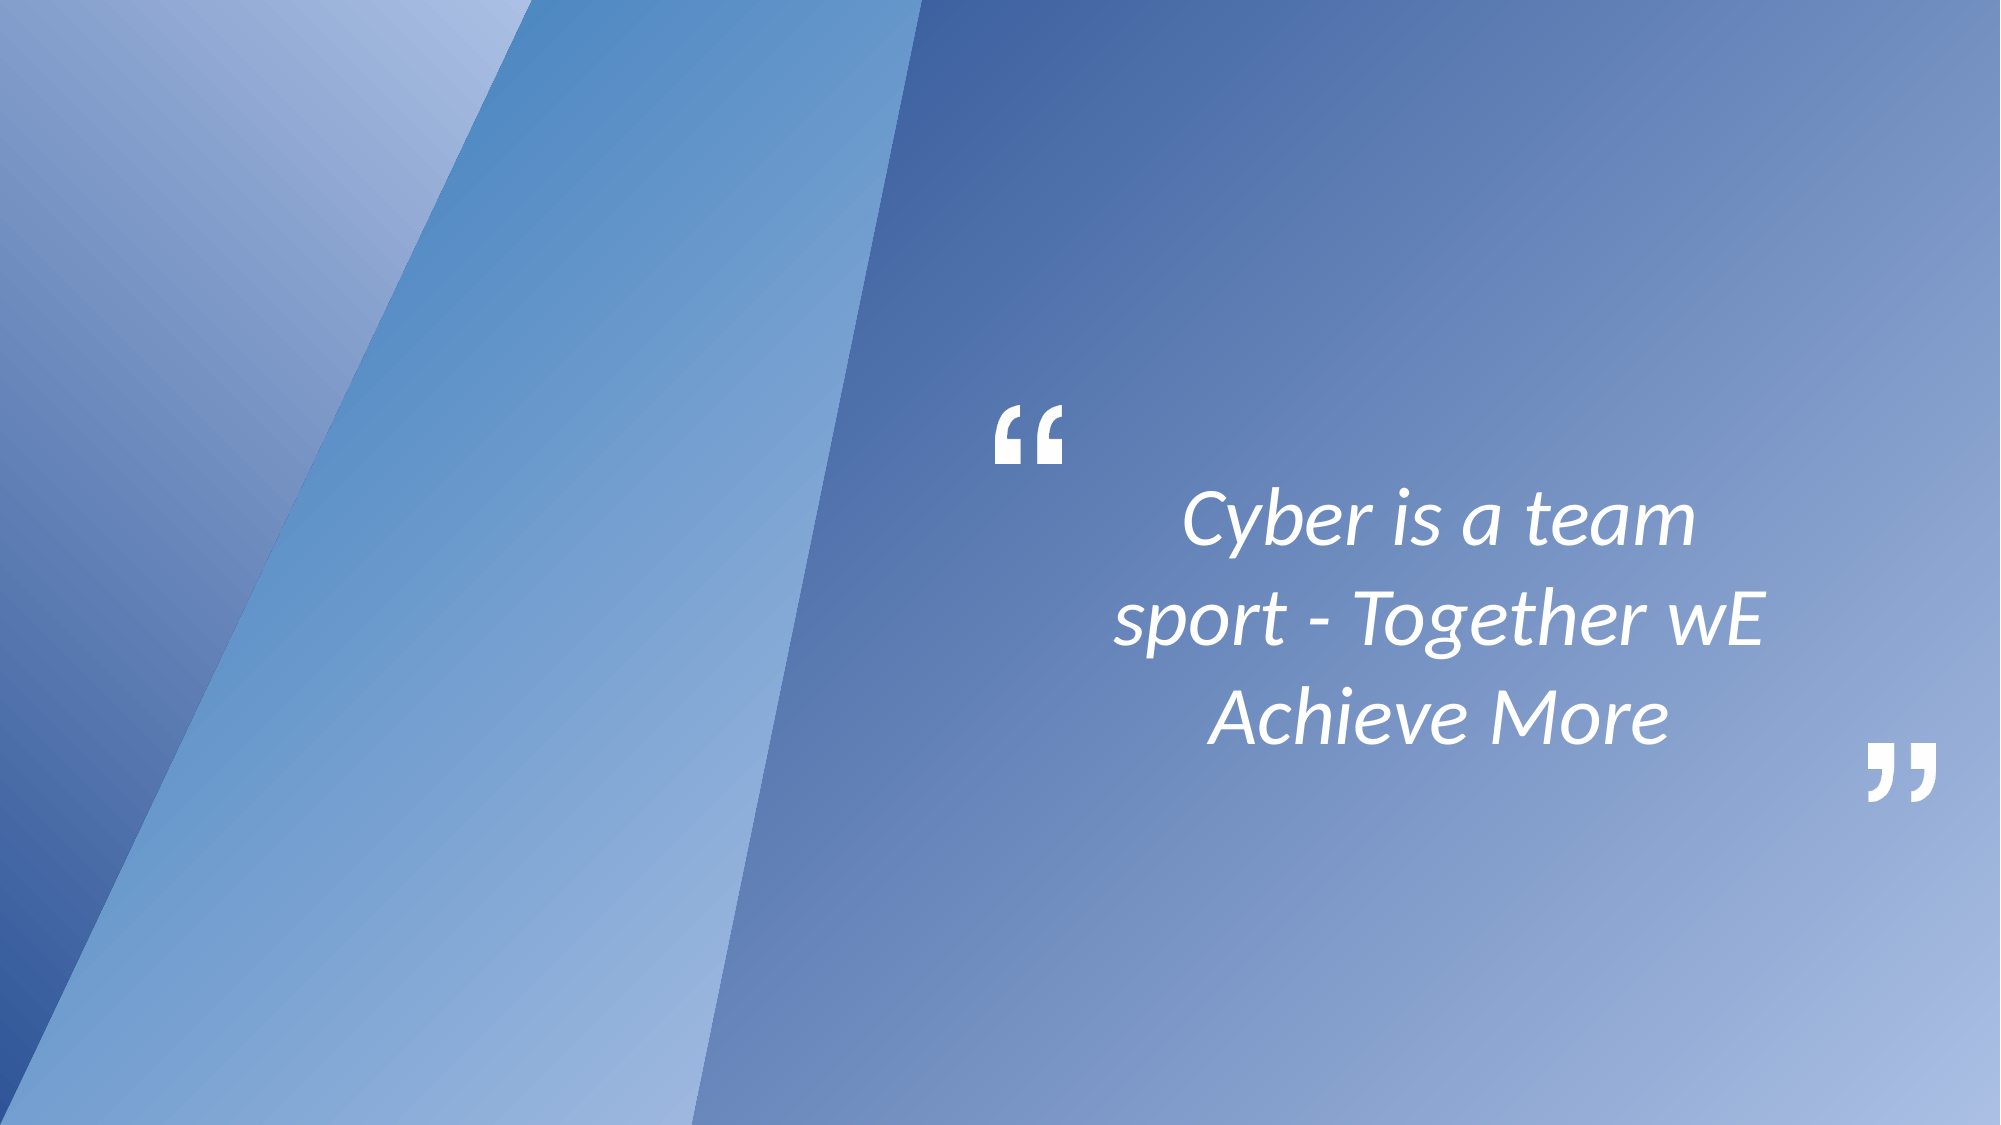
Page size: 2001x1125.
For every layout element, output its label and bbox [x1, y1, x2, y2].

text_box [0, 0, 2000, 1125]
picture [1868, 743, 1936, 802]
picture [995, 405, 1062, 465]
